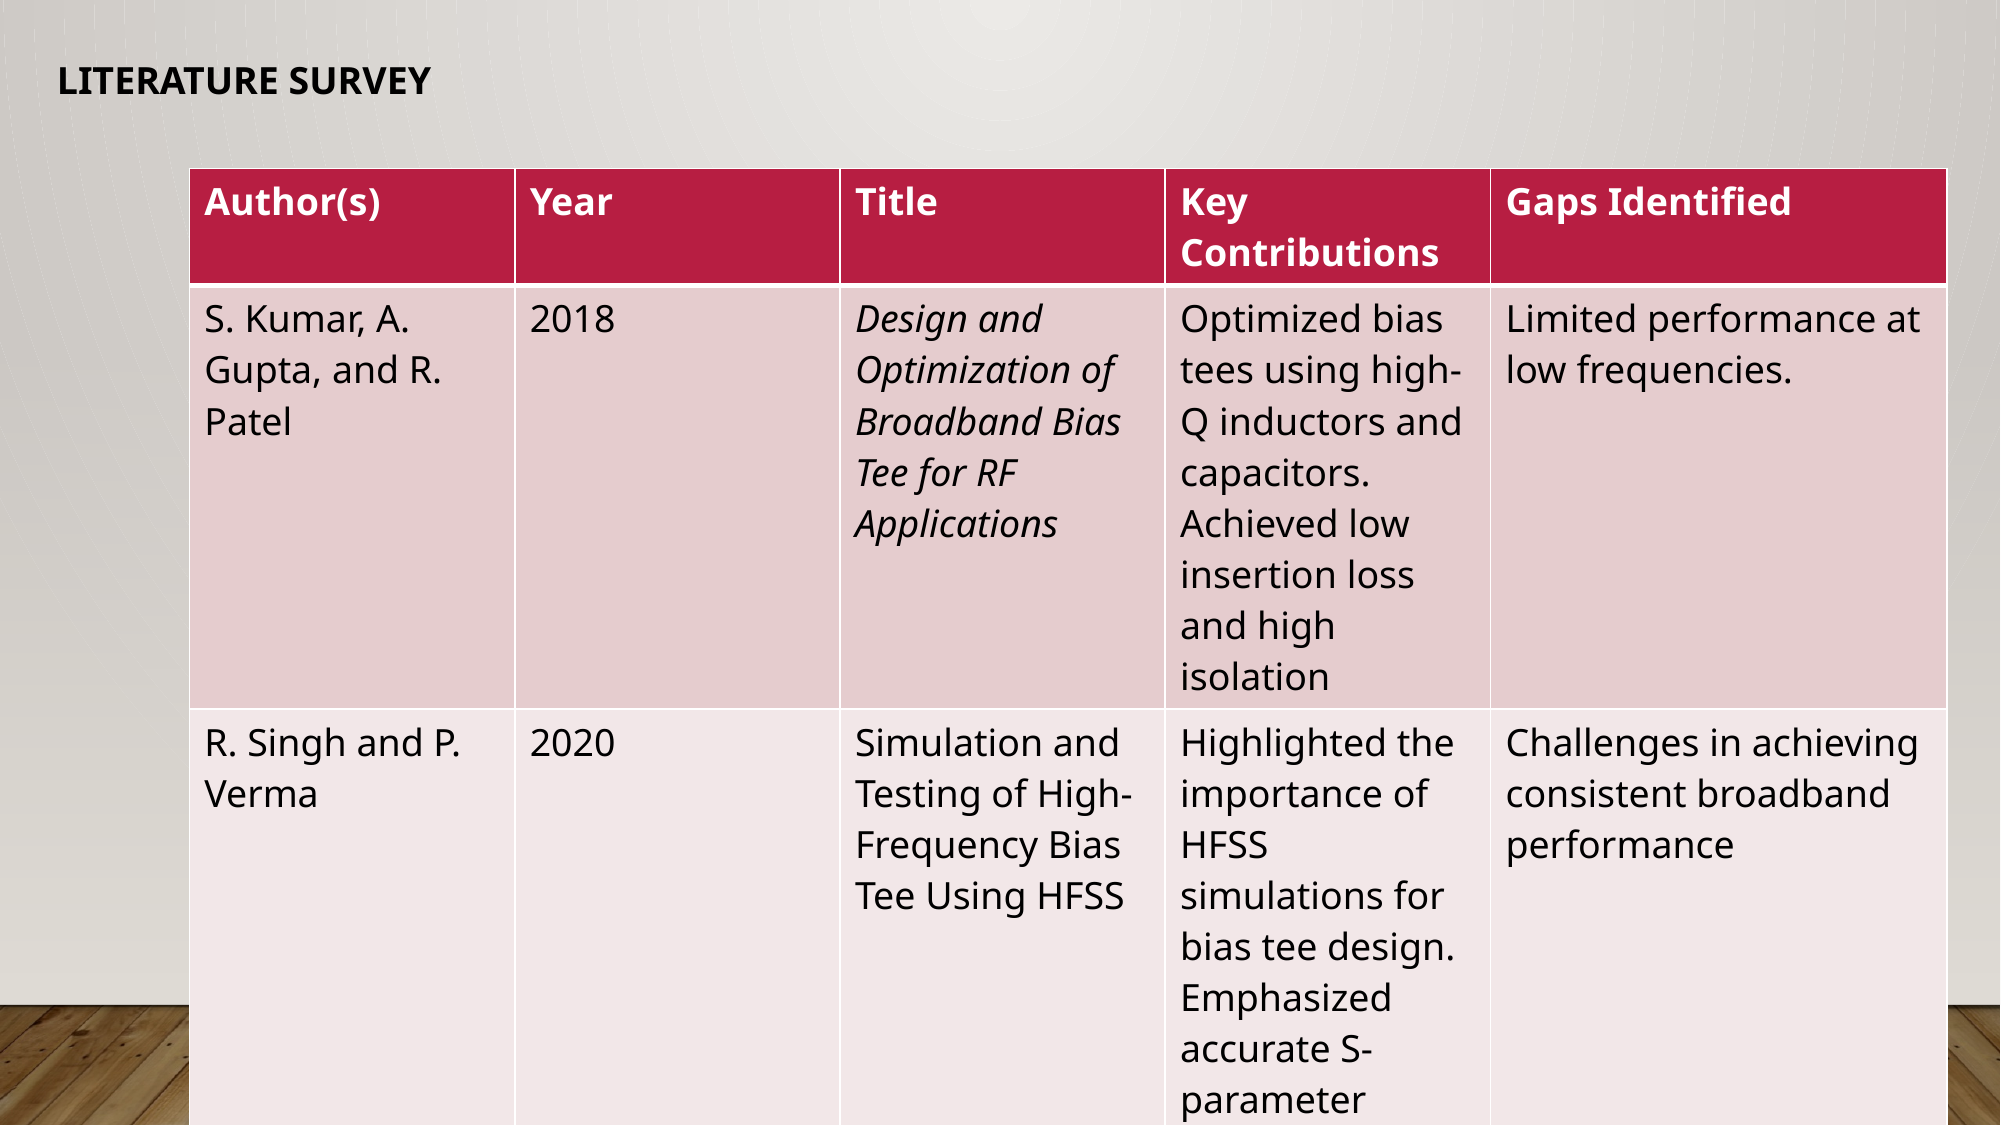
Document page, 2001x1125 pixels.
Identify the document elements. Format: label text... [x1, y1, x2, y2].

table_cell 2020 [516, 710, 839, 1125]
table_cell Limited performance at low frequencies. [1491, 288, 1946, 708]
table_cell S. Kumar, A. Gupta, and R. Patel [190, 288, 514, 708]
table_cell Challenges in achieving consistent broadband performance [1491, 710, 1946, 1125]
table_cell Optimized bias tees using high-Q inductors and capacitors. Achieved low insertion loss and high isolation [1166, 288, 1490, 708]
picture [1948, 1005, 2000, 1125]
table_cell Highlighted the importance of HFSS simulations for bias tee design. Emphasized accurate S-parameter analysis. [1166, 710, 1490, 1125]
table_header Gaps Identified [1491, 169, 1946, 283]
table_cell R. Singh and P. Verma [190, 710, 514, 1125]
table_cell 2018 [516, 288, 839, 708]
table_cell Design and Optimization of Broadband Bias Tee for RF Applications [841, 288, 1164, 708]
table_cell Simulation and Testing of High-Frequency Bias Tee Using HFSS [841, 710, 1164, 1125]
table_header Title [841, 169, 1164, 283]
table_header Author(s) [190, 169, 514, 283]
picture [0, 1005, 189, 1125]
table_header Key Contributions [1166, 169, 1490, 283]
table_header Year [516, 169, 839, 283]
text_box LITERATURE SURVEY [42, 49, 584, 110]
